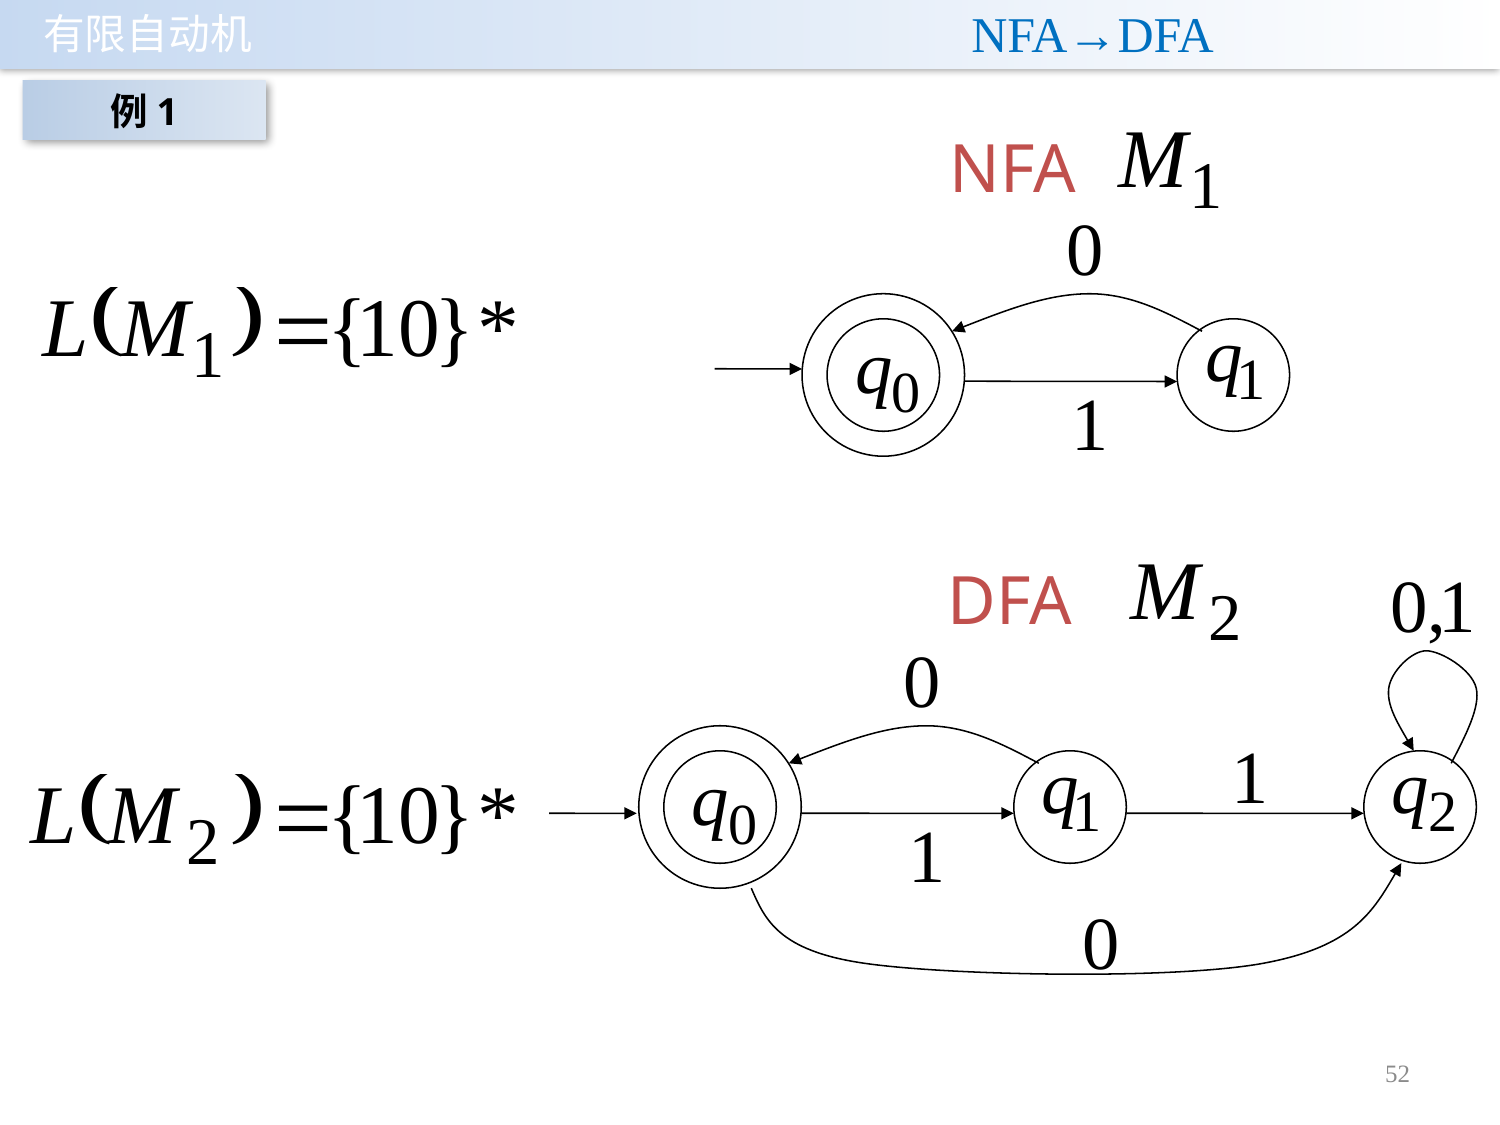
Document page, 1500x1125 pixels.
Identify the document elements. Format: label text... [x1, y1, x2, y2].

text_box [1176, 318, 1290, 432]
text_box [801, 293, 965, 457]
slide_number 52 [1074, 1042, 1425, 1103]
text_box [964, 380, 1178, 455]
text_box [638, 725, 802, 889]
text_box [788, 650, 1039, 764]
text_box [800, 813, 1014, 861]
text_box 例1 [22, 80, 266, 140]
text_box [1386, 575, 1481, 764]
text_box [549, 807, 633, 820]
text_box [1013, 750, 1127, 861]
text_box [37, 287, 517, 382]
text_box [714, 362, 796, 376]
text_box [24, 774, 517, 869]
title NFA→DFA [702, 0, 1483, 67]
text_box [951, 218, 1203, 332]
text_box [1363, 750, 1477, 864]
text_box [1126, 550, 1246, 645]
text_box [751, 862, 1402, 981]
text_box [1114, 118, 1221, 213]
text_box NFA [934, 118, 1092, 214]
text_box DFA [932, 550, 1088, 646]
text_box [1125, 747, 1364, 814]
